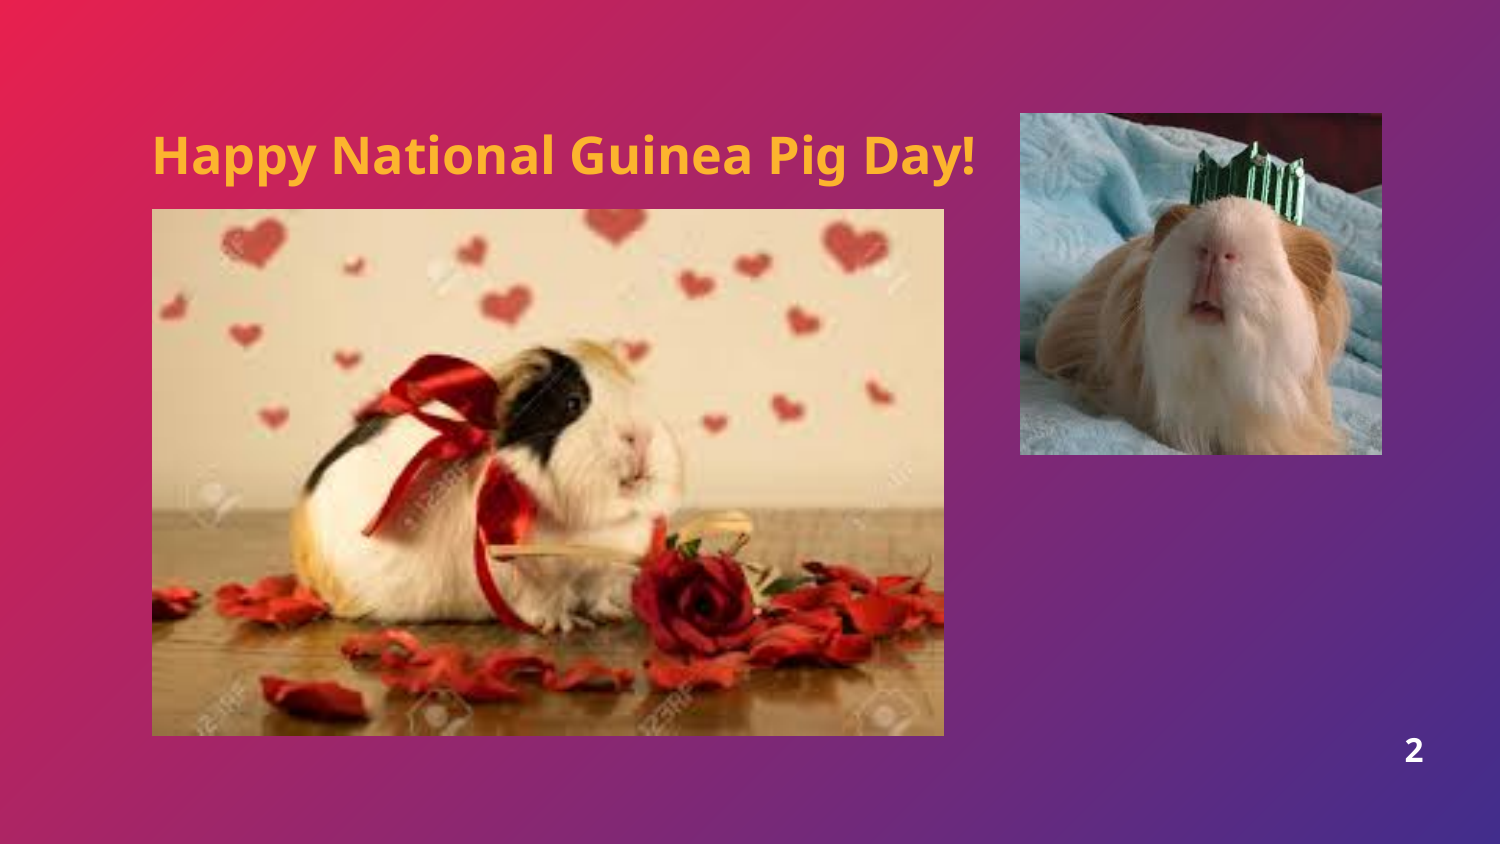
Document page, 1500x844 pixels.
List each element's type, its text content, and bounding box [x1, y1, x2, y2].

slide_number ‹#› [1347, 696, 1424, 775]
picture [152, 208, 944, 736]
text_box Happy National Guinea Pig Day! [136, 107, 1173, 200]
picture [1020, 113, 1383, 455]
